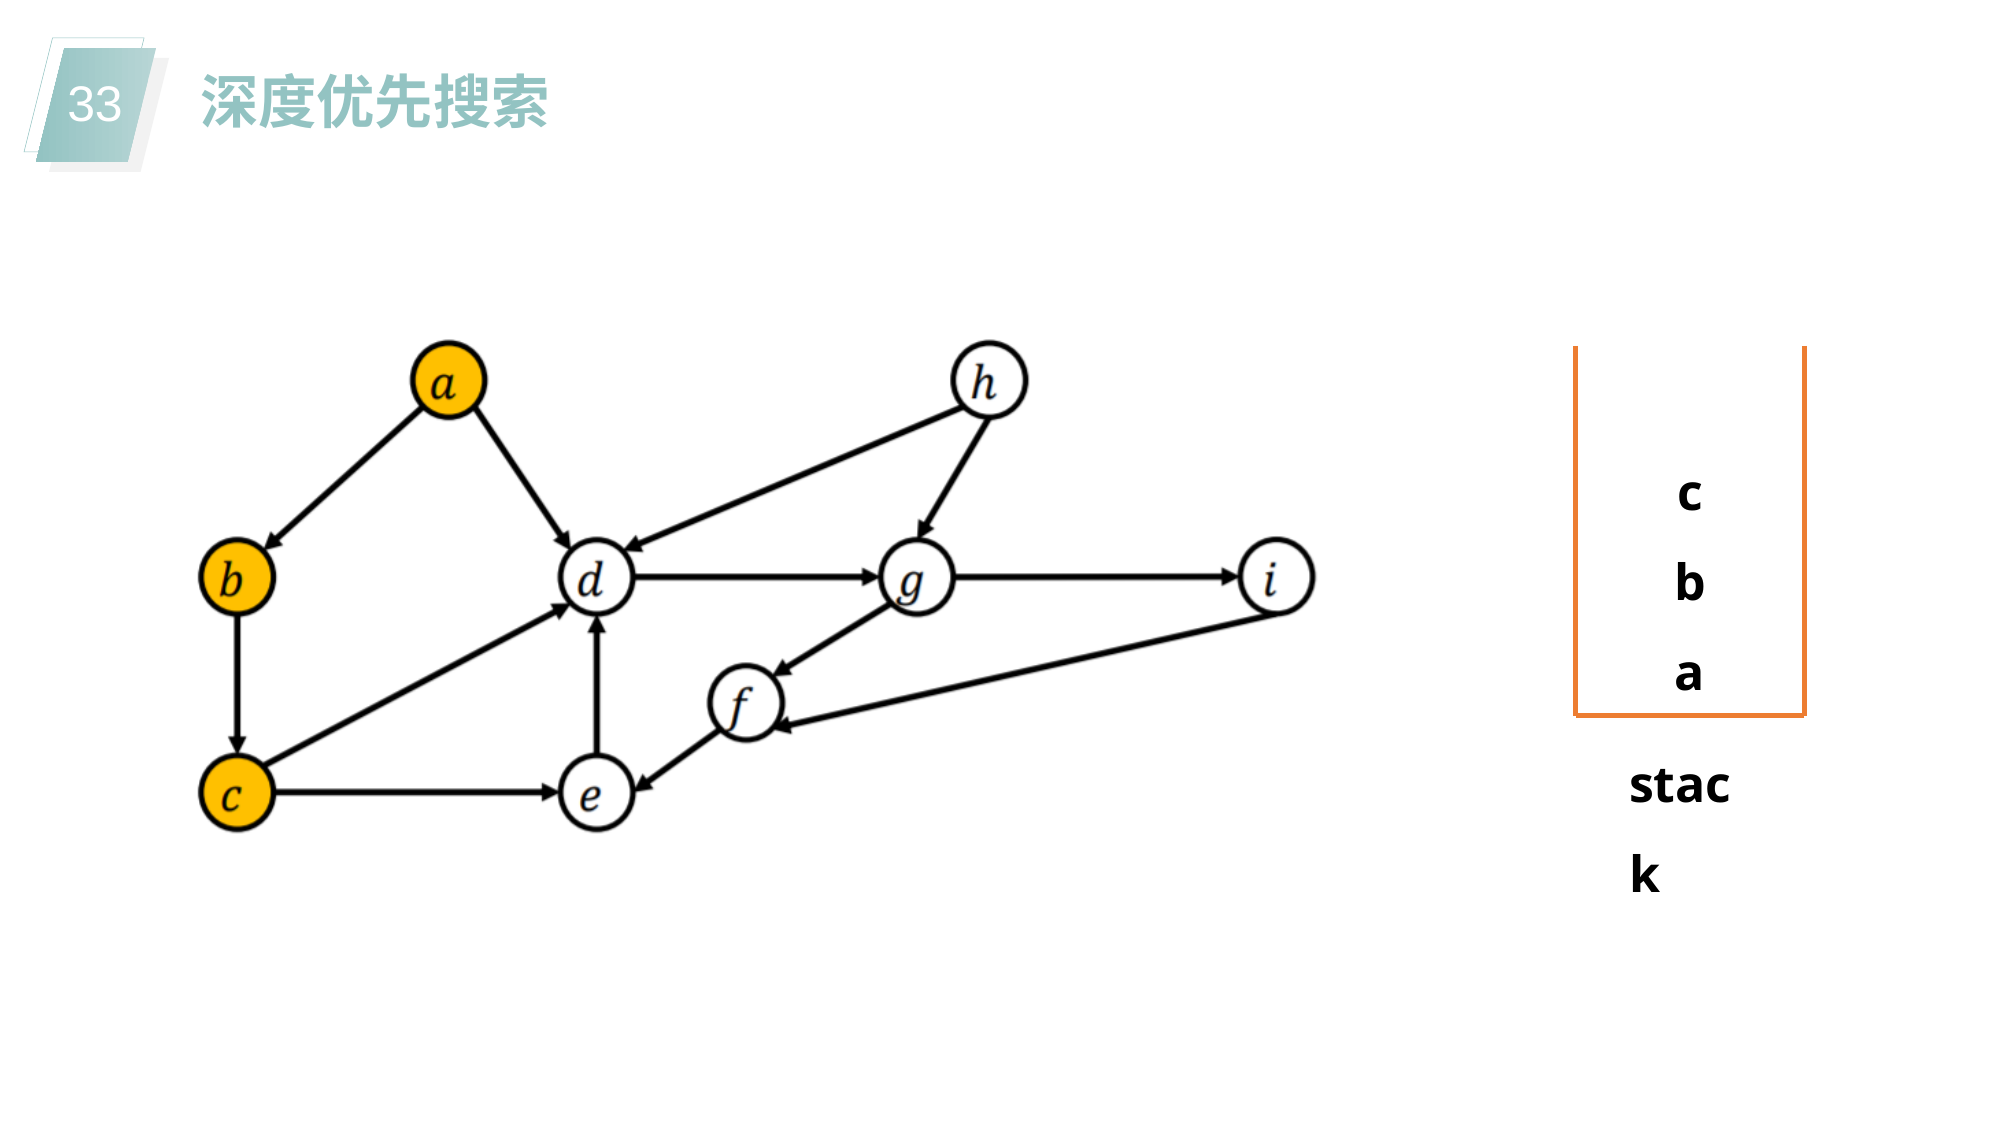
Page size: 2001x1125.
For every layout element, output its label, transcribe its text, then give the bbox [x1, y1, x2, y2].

text_box stack [1614, 716, 1766, 911]
picture [146, 289, 1382, 925]
text_box 深度优先搜索 [185, 58, 683, 143]
text_box c b a [1614, 423, 1766, 708]
